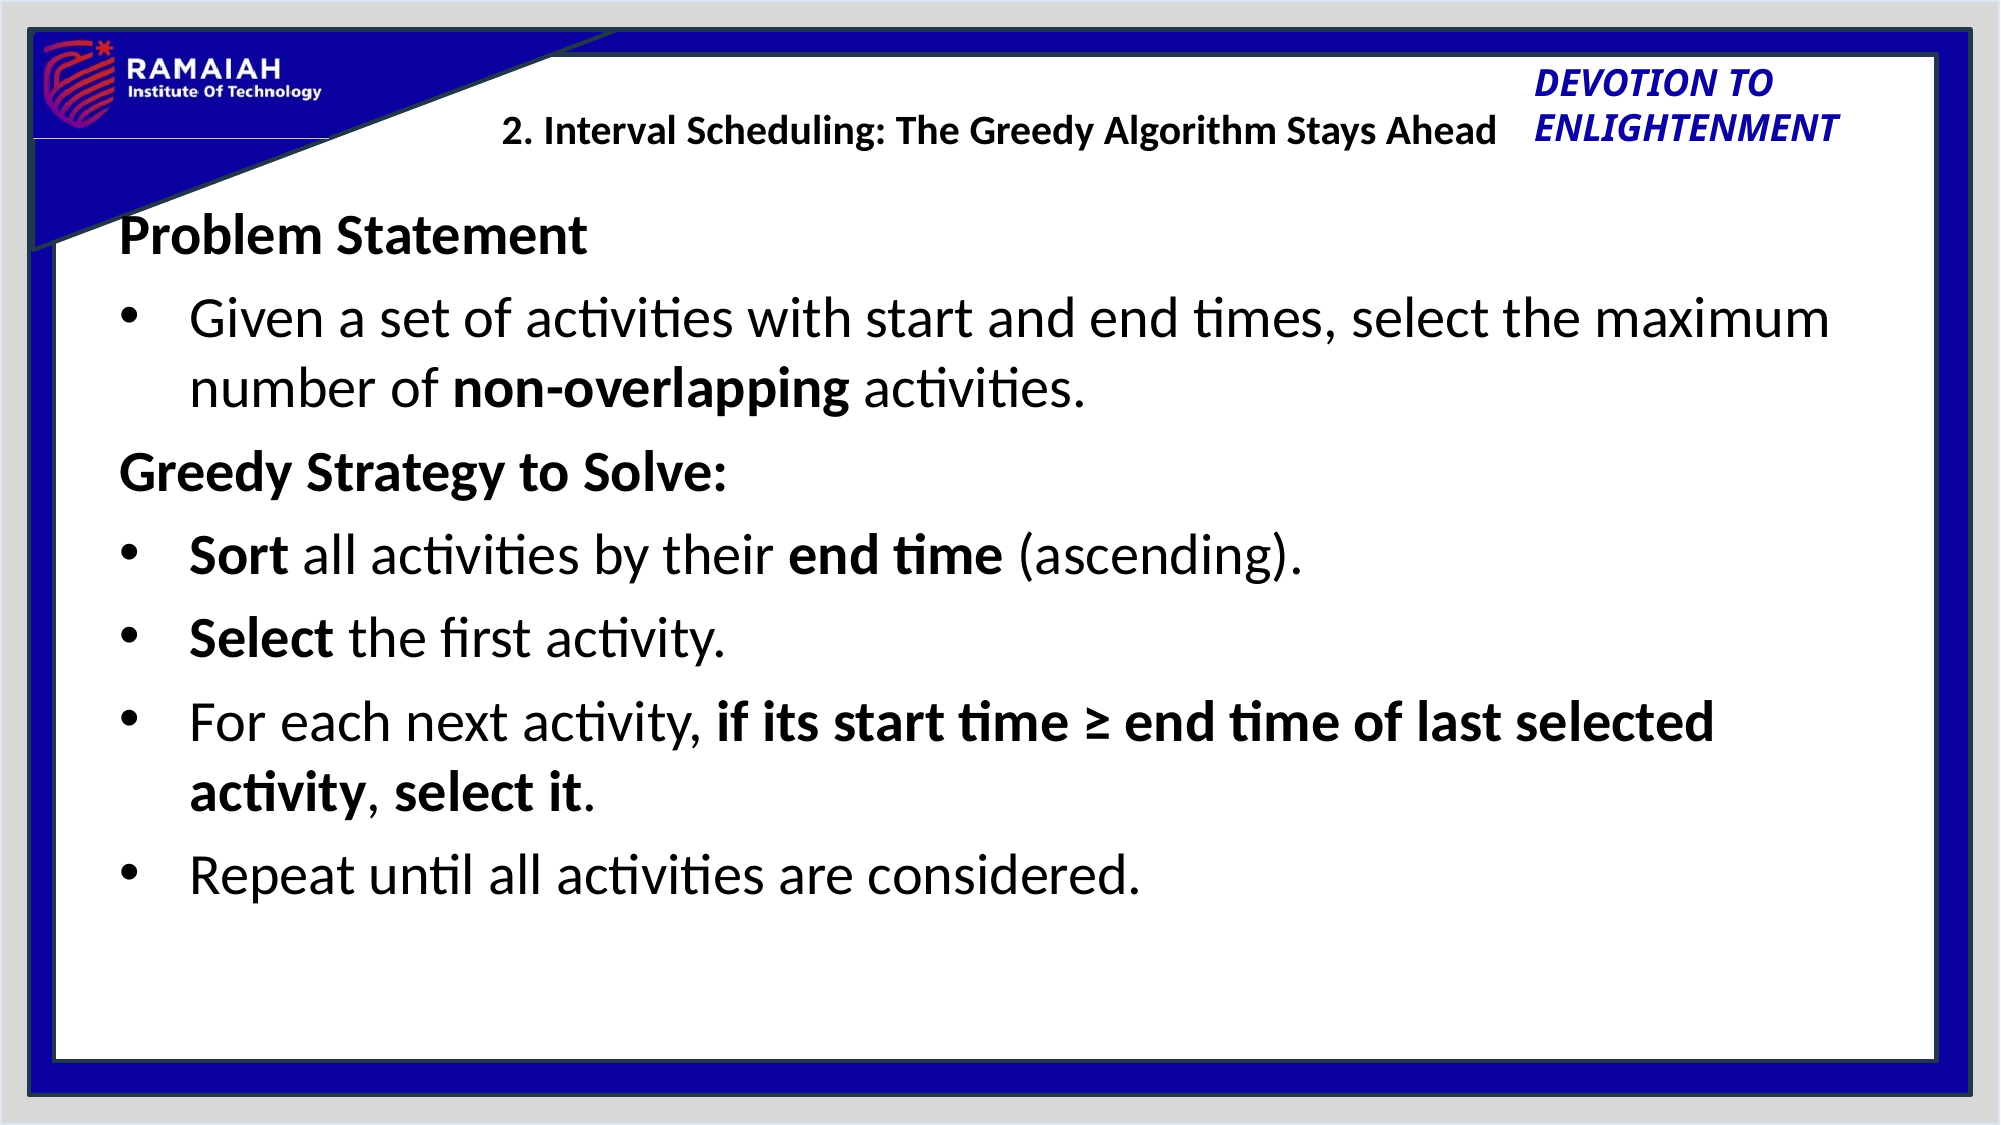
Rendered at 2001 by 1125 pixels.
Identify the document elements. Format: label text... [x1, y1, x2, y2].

title 2. Interval Scheduling: The Greedy Algorithm Stays Ahead [99, 45, 1900, 168]
picture [33, 35, 329, 139]
list Problem Statement Given a set of activities with start and end times, select the maximum number of non-overlapping activities. Greedy Strategy to Solve: Sort all activities by their end time (ascending). Select the first activity. For each next activity, if its start time ≥ end time of last selected activity, select it. Repeat until all activities are considered. [99, 188, 1900, 1125]
